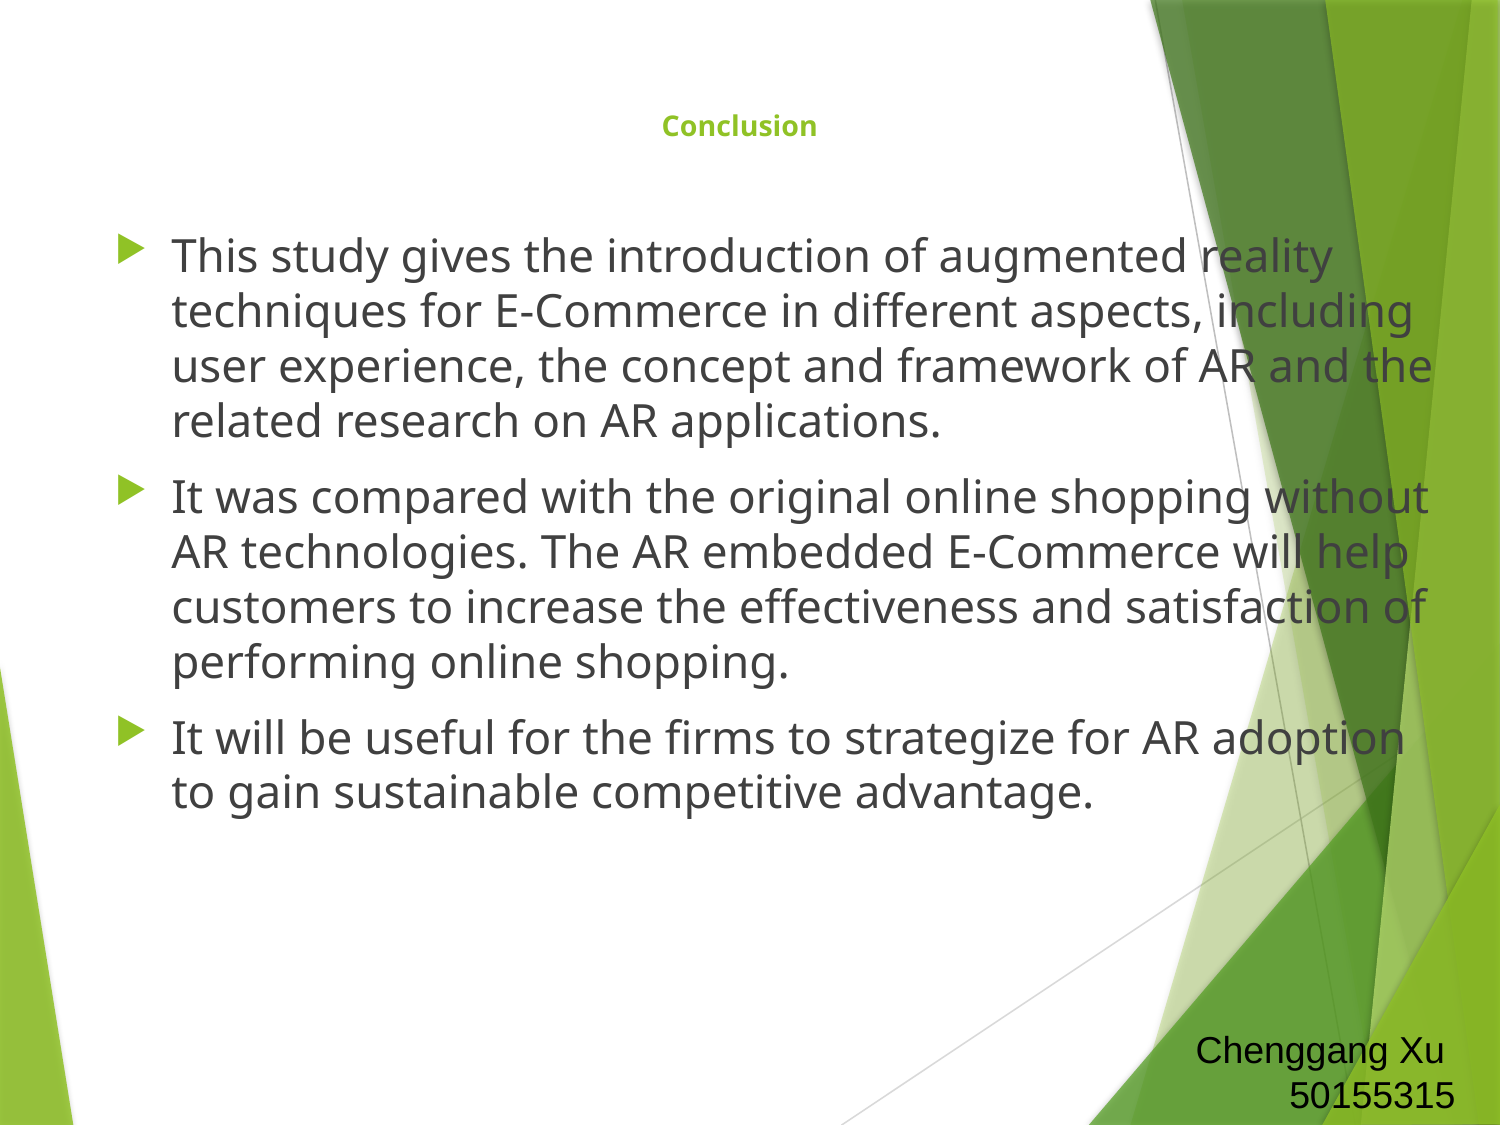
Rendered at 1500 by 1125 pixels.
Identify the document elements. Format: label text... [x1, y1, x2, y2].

text_box Chenggang Xu 50155315 [966, 1018, 1470, 1124]
title Conclusion [99, 99, 1380, 219]
list This study gives the introduction of augmented reality techniques for E-Commerce in different aspects, including user experience, the concept and framework of AR and the related research on AR applications. It was compared with the original online shopping without AR technologies. The AR embedded E-Commerce will help customers to increase the effectiveness and satisfaction of performing online shopping. It will be useful for the firms to strategize for AR adoption to gain sustainable competitive advantage. [99, 219, 1450, 1018]
